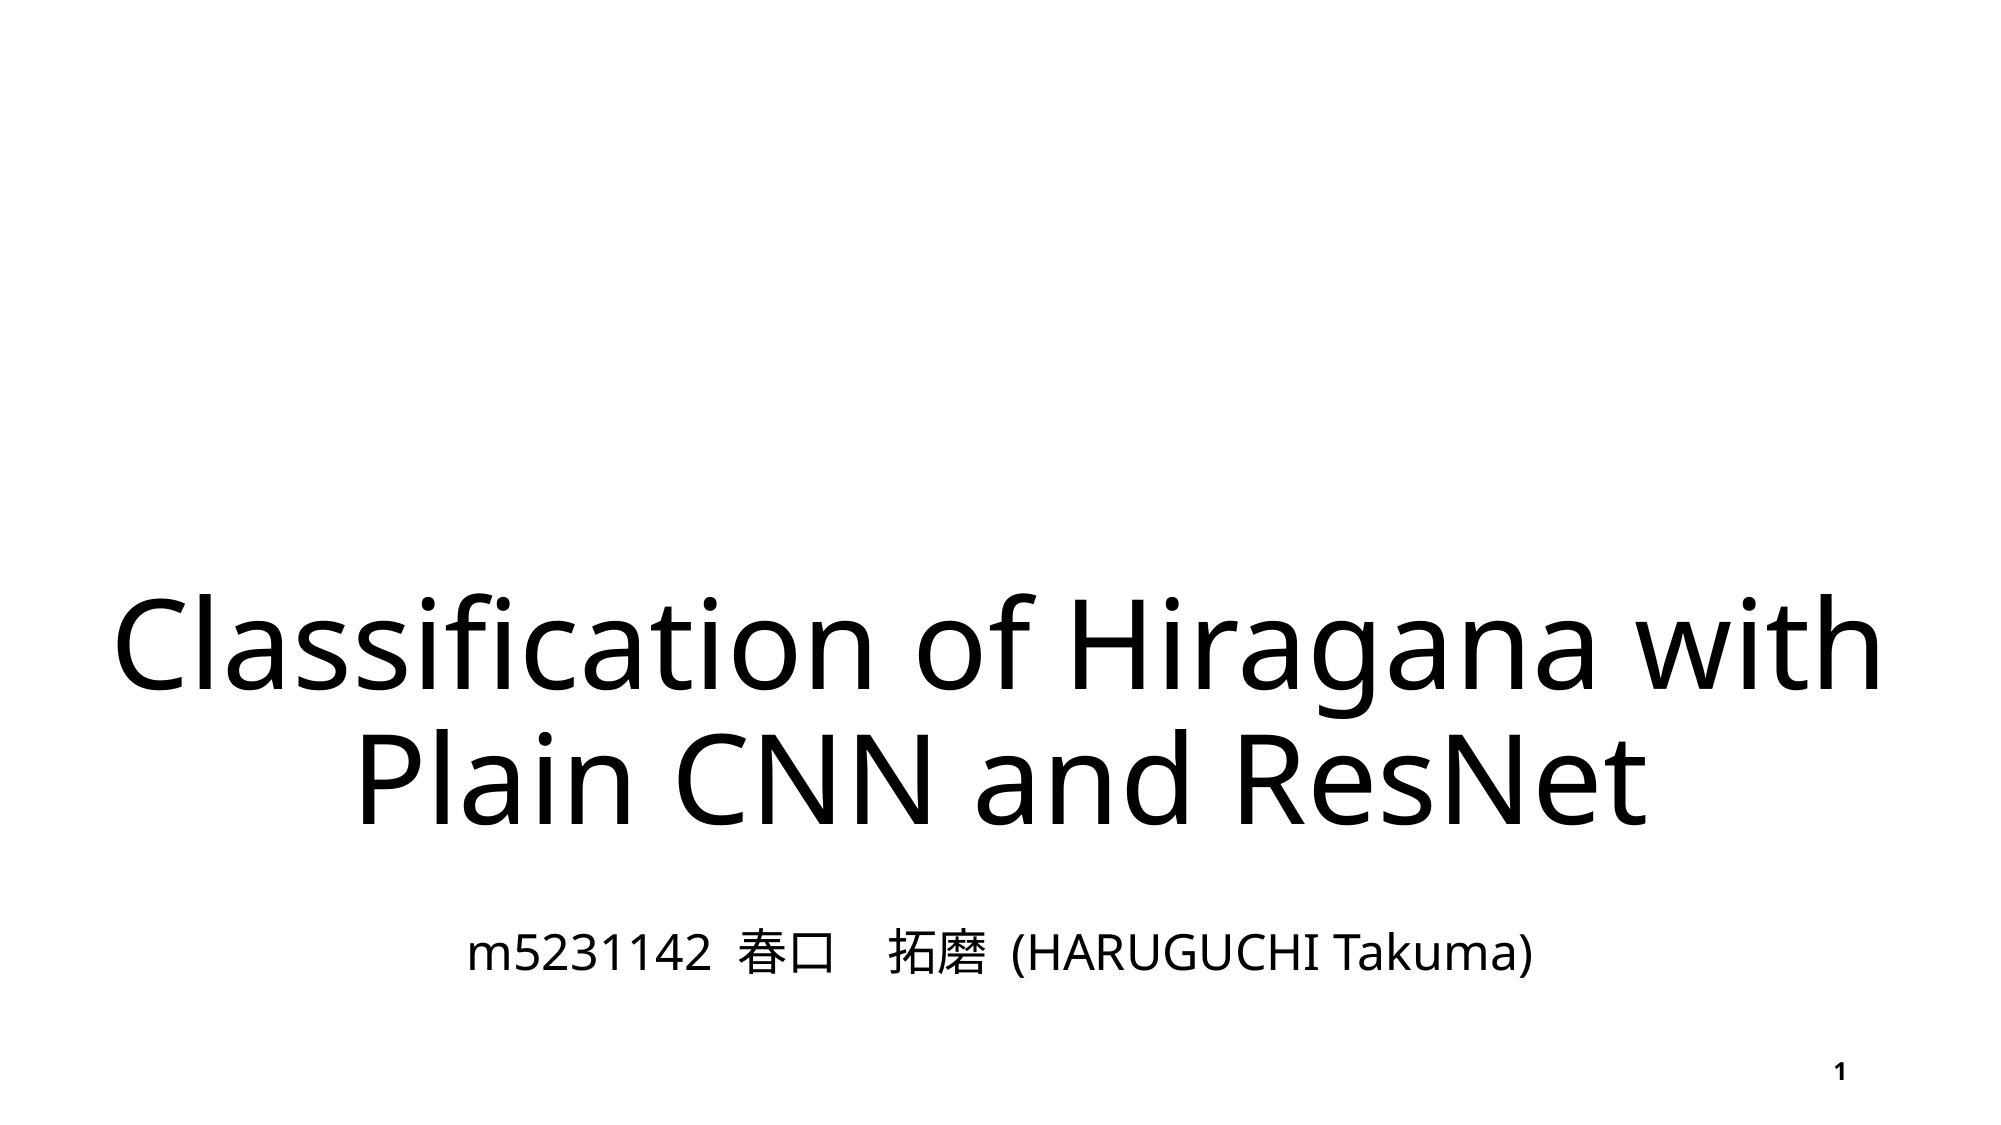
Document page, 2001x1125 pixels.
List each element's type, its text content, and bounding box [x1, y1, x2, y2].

slide_number 1 [1412, 1042, 1863, 1103]
title Classification of Hiragana with Plain CNN and ResNet [0, 0, 2000, 860]
subtitle m5231142 春口 拓磨 (HARUGUCHI Takuma) [249, 920, 1750, 1125]
